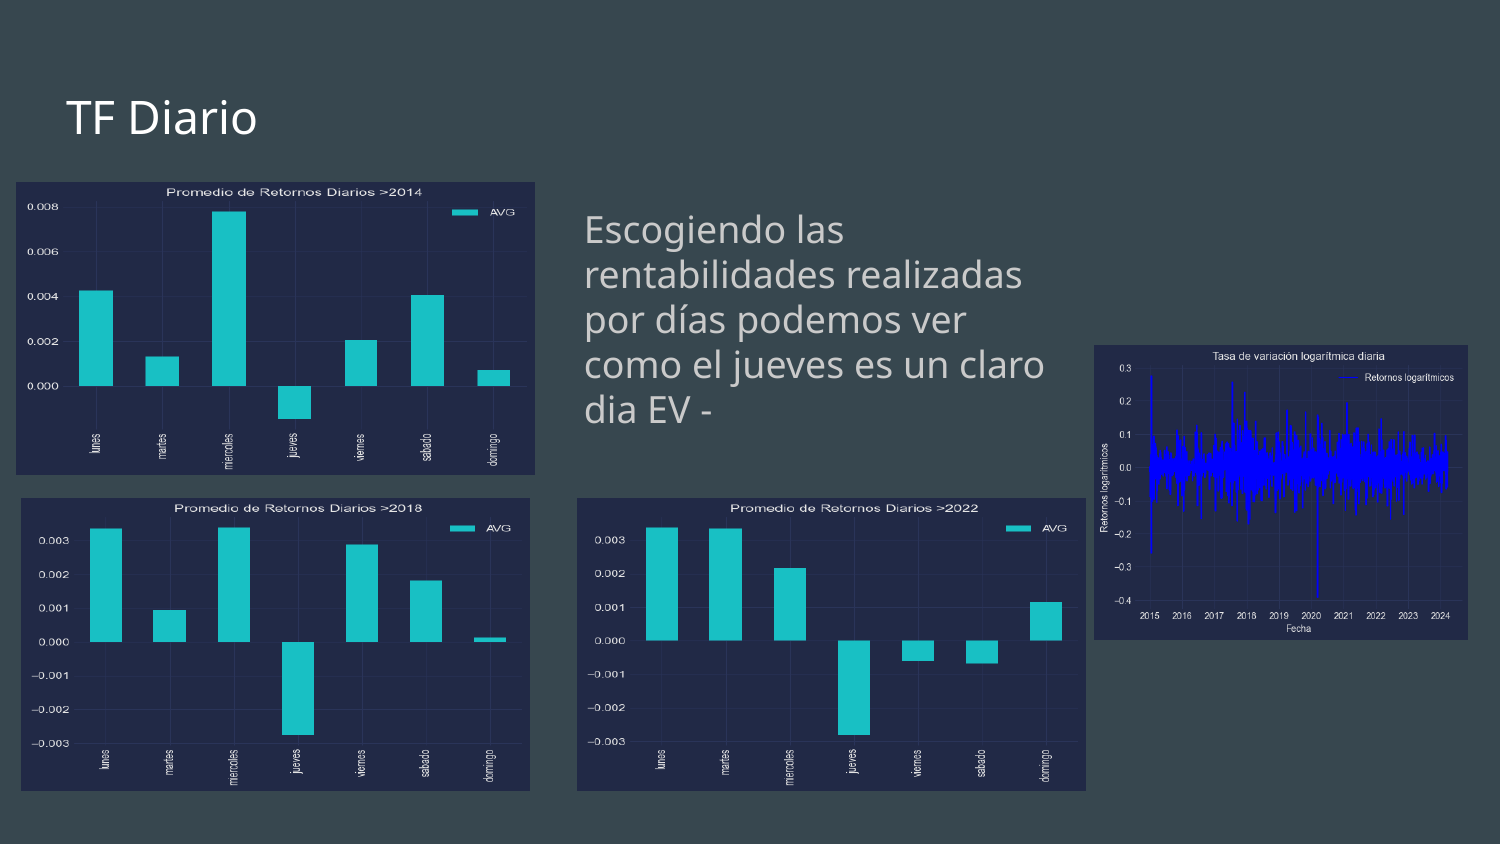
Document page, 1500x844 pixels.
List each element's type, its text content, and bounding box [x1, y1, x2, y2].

text_box Escogiendo las rentabilidades realizadas por días podemos ver como el jueves es un claro dia EV - [569, 191, 1078, 466]
picture [576, 498, 1086, 792]
picture [1094, 344, 1468, 640]
title TF Diario [51, 72, 274, 167]
picture [16, 181, 536, 475]
picture [21, 498, 530, 792]
